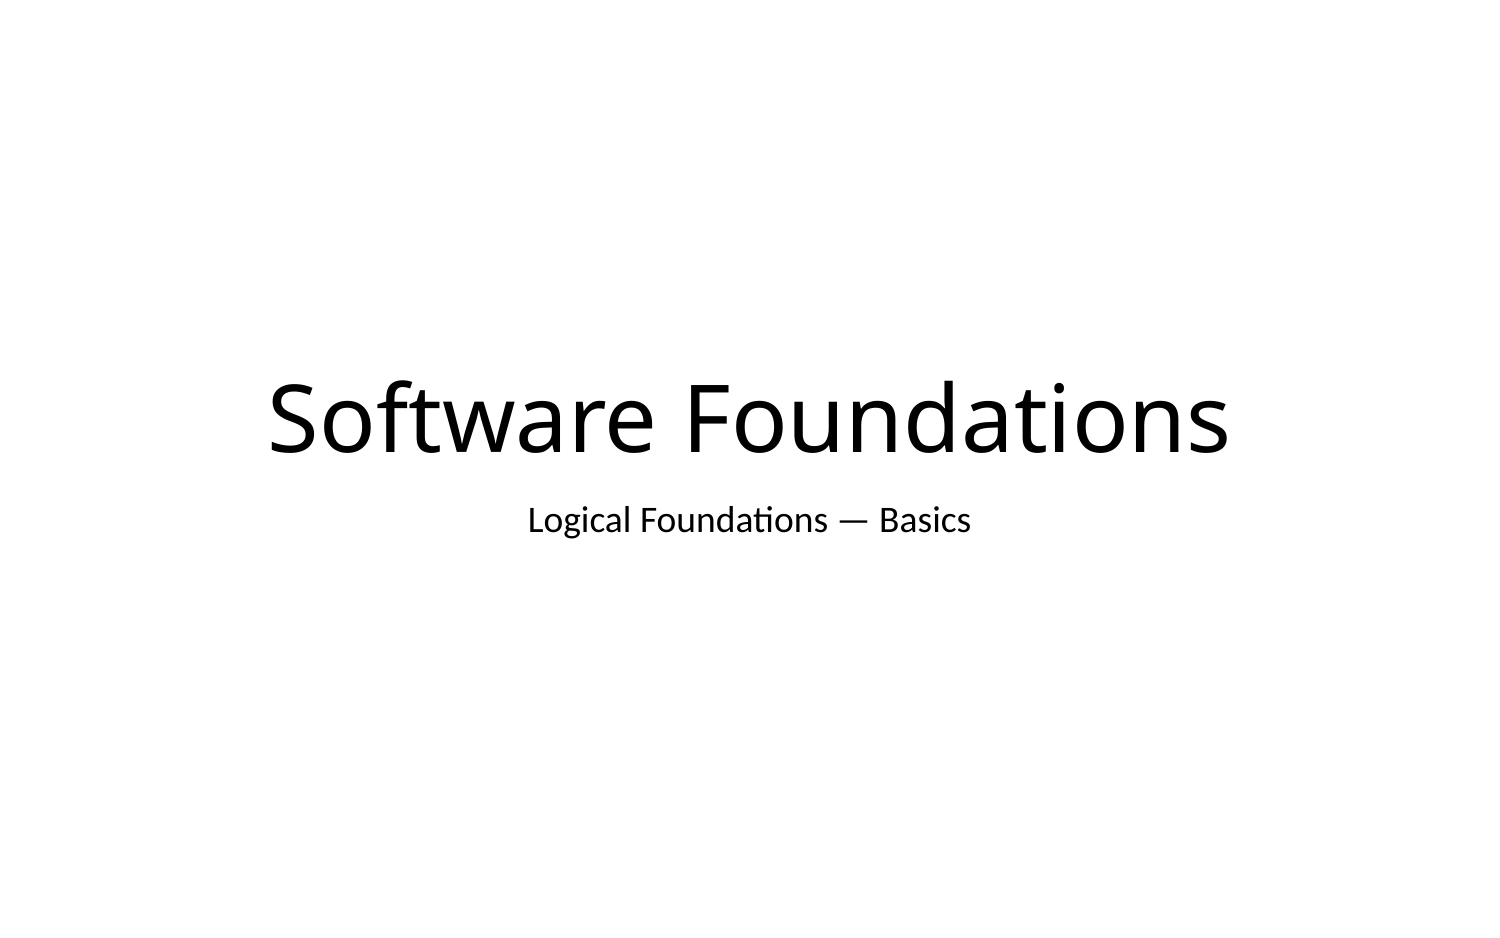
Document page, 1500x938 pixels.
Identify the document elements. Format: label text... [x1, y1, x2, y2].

subtitle Logical Foundations — Basics [187, 492, 1313, 719]
title Software Foundations [187, 153, 1313, 480]
